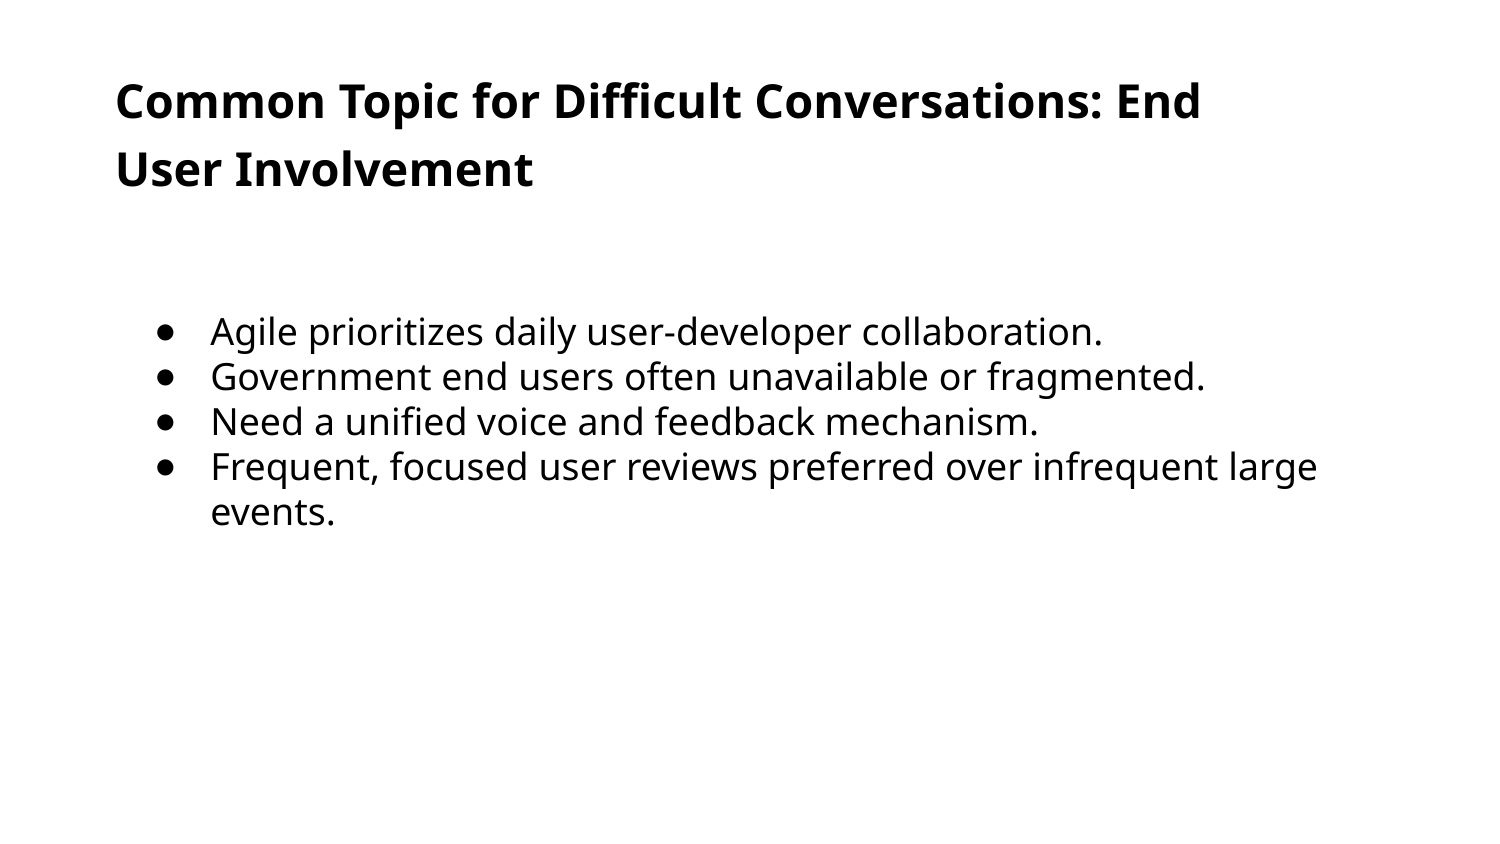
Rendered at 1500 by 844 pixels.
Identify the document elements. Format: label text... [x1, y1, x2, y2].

text_box [99, 157, 655, 213]
title Common Topic for Difficult Conversations: End User Involvement [99, 99, 1307, 157]
text_box Agile prioritizes daily user-developer collaboration. Government end users often unavailable or fragmented. Need a unified voice and feedback mechanism. Frequent, focused user reviews preferred over infrequent large events. [120, 293, 1350, 549]
